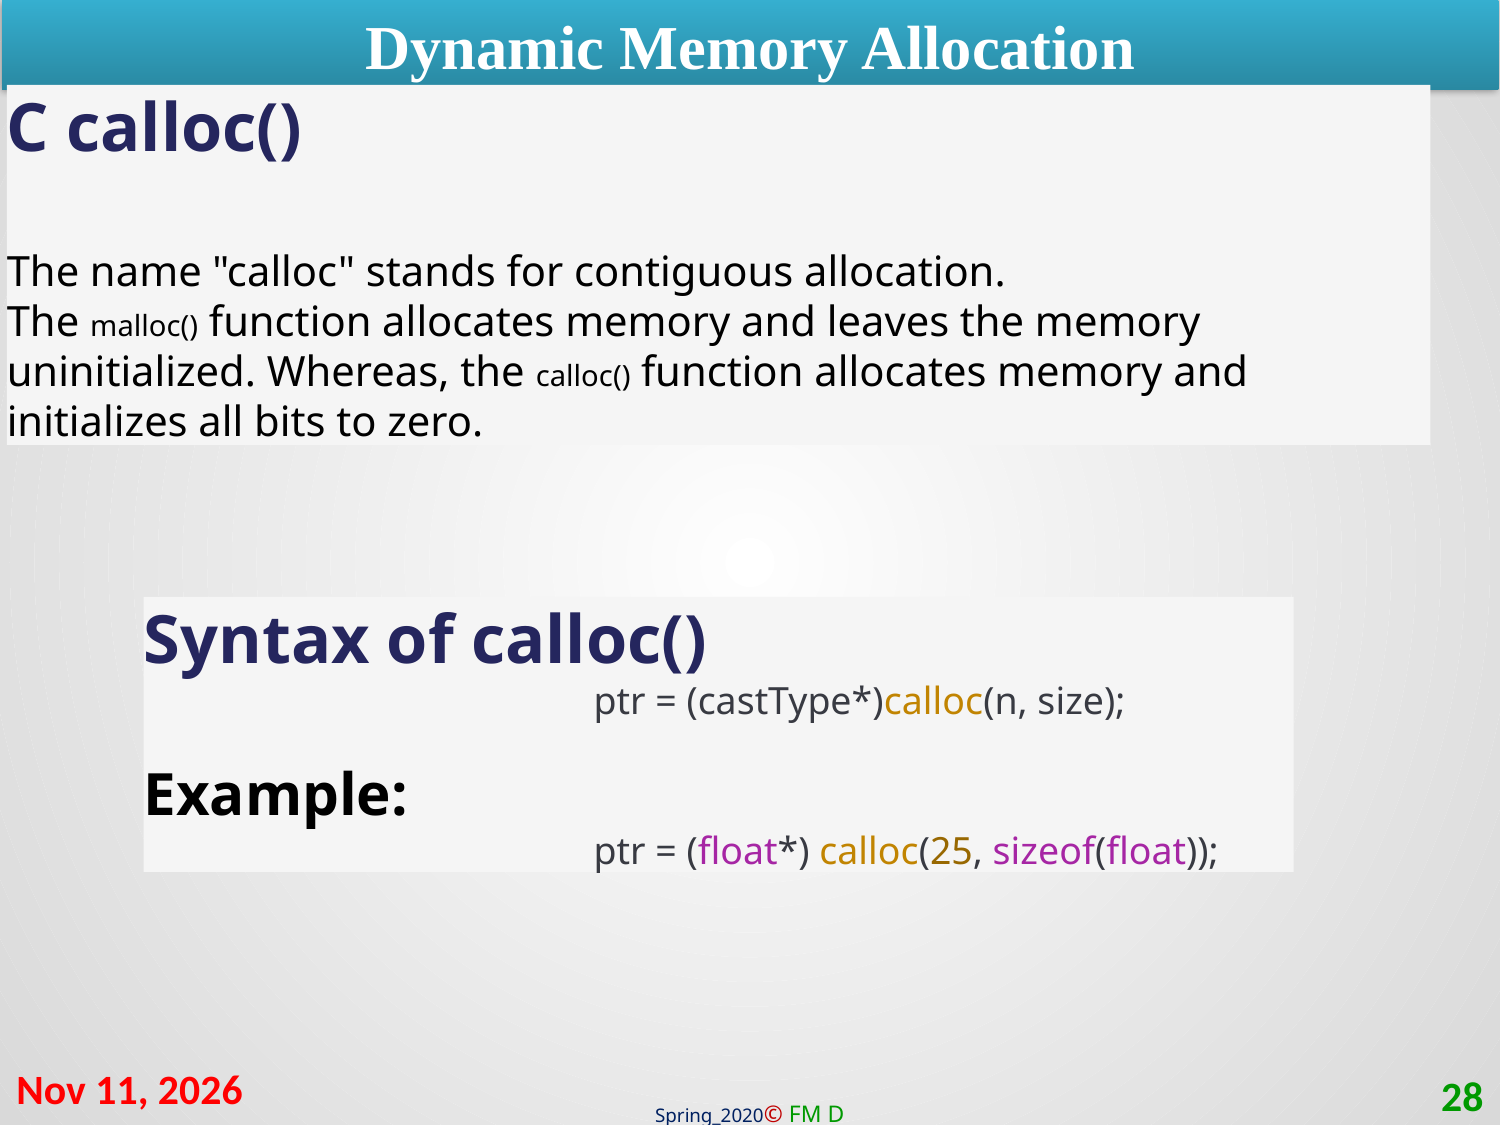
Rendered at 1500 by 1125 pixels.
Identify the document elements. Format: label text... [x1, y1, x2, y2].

slide_number 9-Mar-21 [1, 1057, 352, 1118]
text_box C calloc() The name "calloc" stands for contiguous allocation. The malloc() function allocates memory and leaves the memory uninitialized. Whereas, the calloc() function allocates memory and initializes all bits to zero. [6, 84, 1431, 445]
text_box Syntax of calloc() ptr = (castType*)calloc(n, size); Example: ptr = (float*) calloc(25, sizeof(float)); [143, 596, 1294, 872]
text_box Dynamic Memory Allocation [2, 0, 1499, 90]
slide_number 28 [1148, 1065, 1499, 1125]
